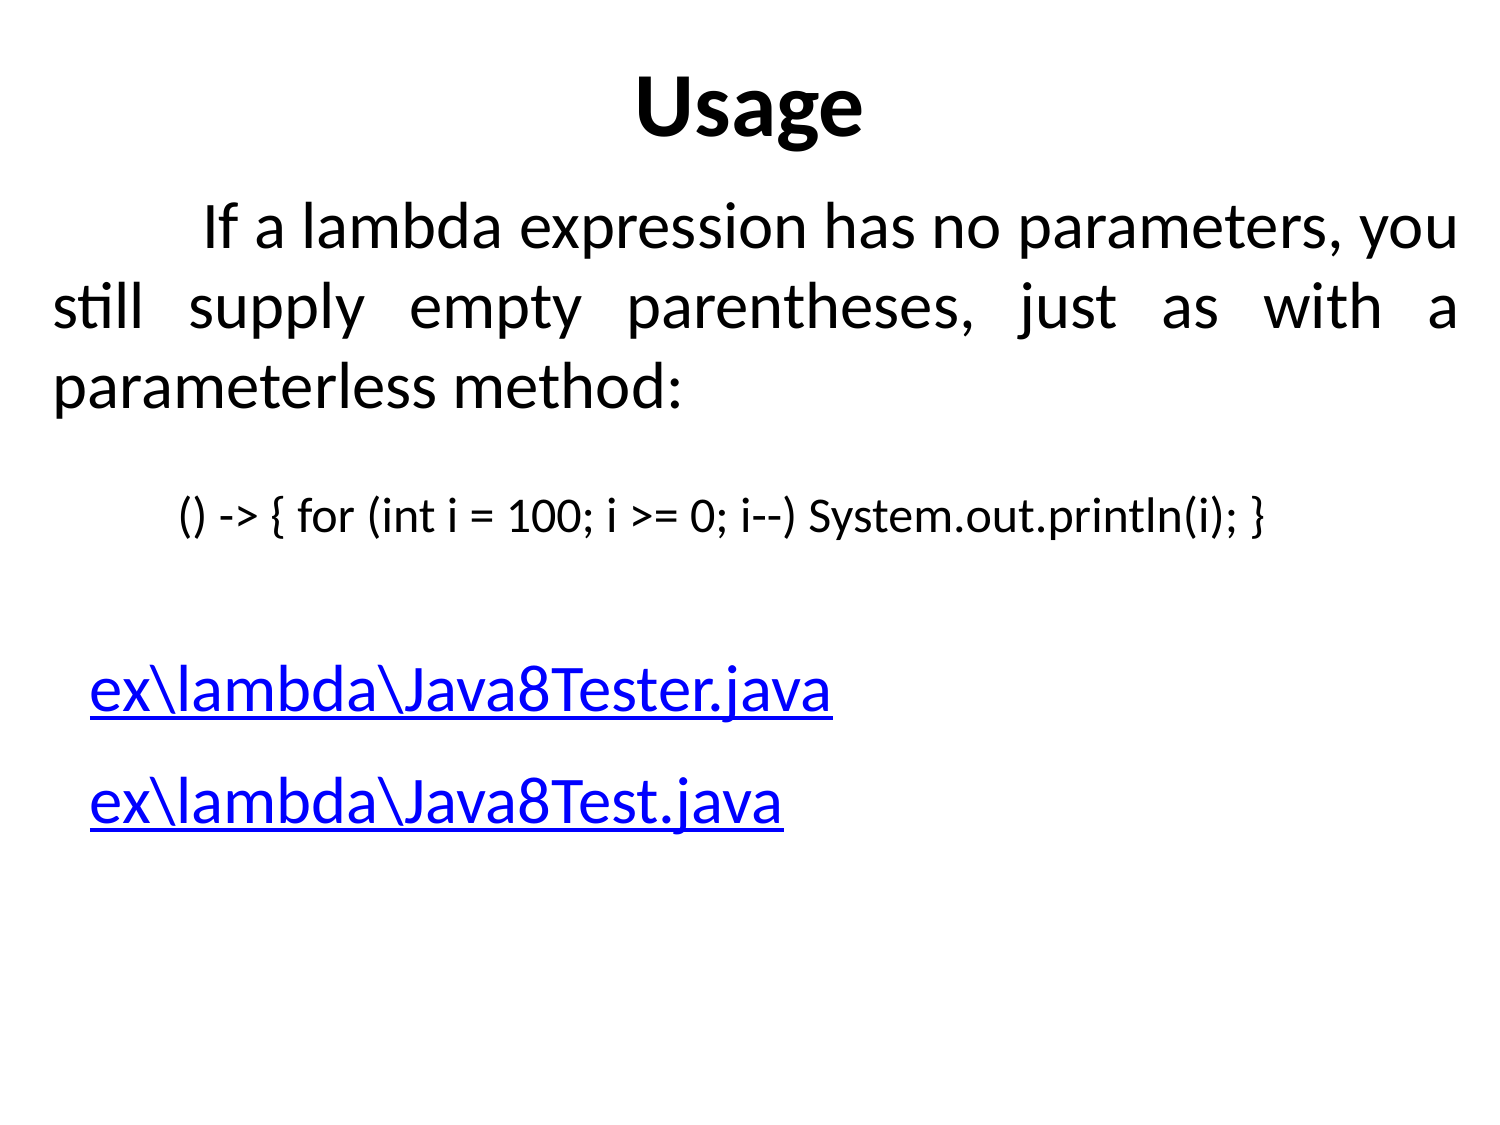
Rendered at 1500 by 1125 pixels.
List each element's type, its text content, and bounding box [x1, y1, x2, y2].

text_box () -> { for (int i = 100; i >= 0; i--) System.out.println(i); } [162, 474, 1313, 550]
text_box ex\lambda\Java8Test.java [74, 749, 975, 845]
text_box If a lambda expression has no parameters, you still supply empty parentheses, just as with a parameterless method: [37, 174, 1475, 430]
text_box ex\lambda\Java8Tester.java [74, 637, 975, 733]
title Usage [0, 24, 1500, 175]
